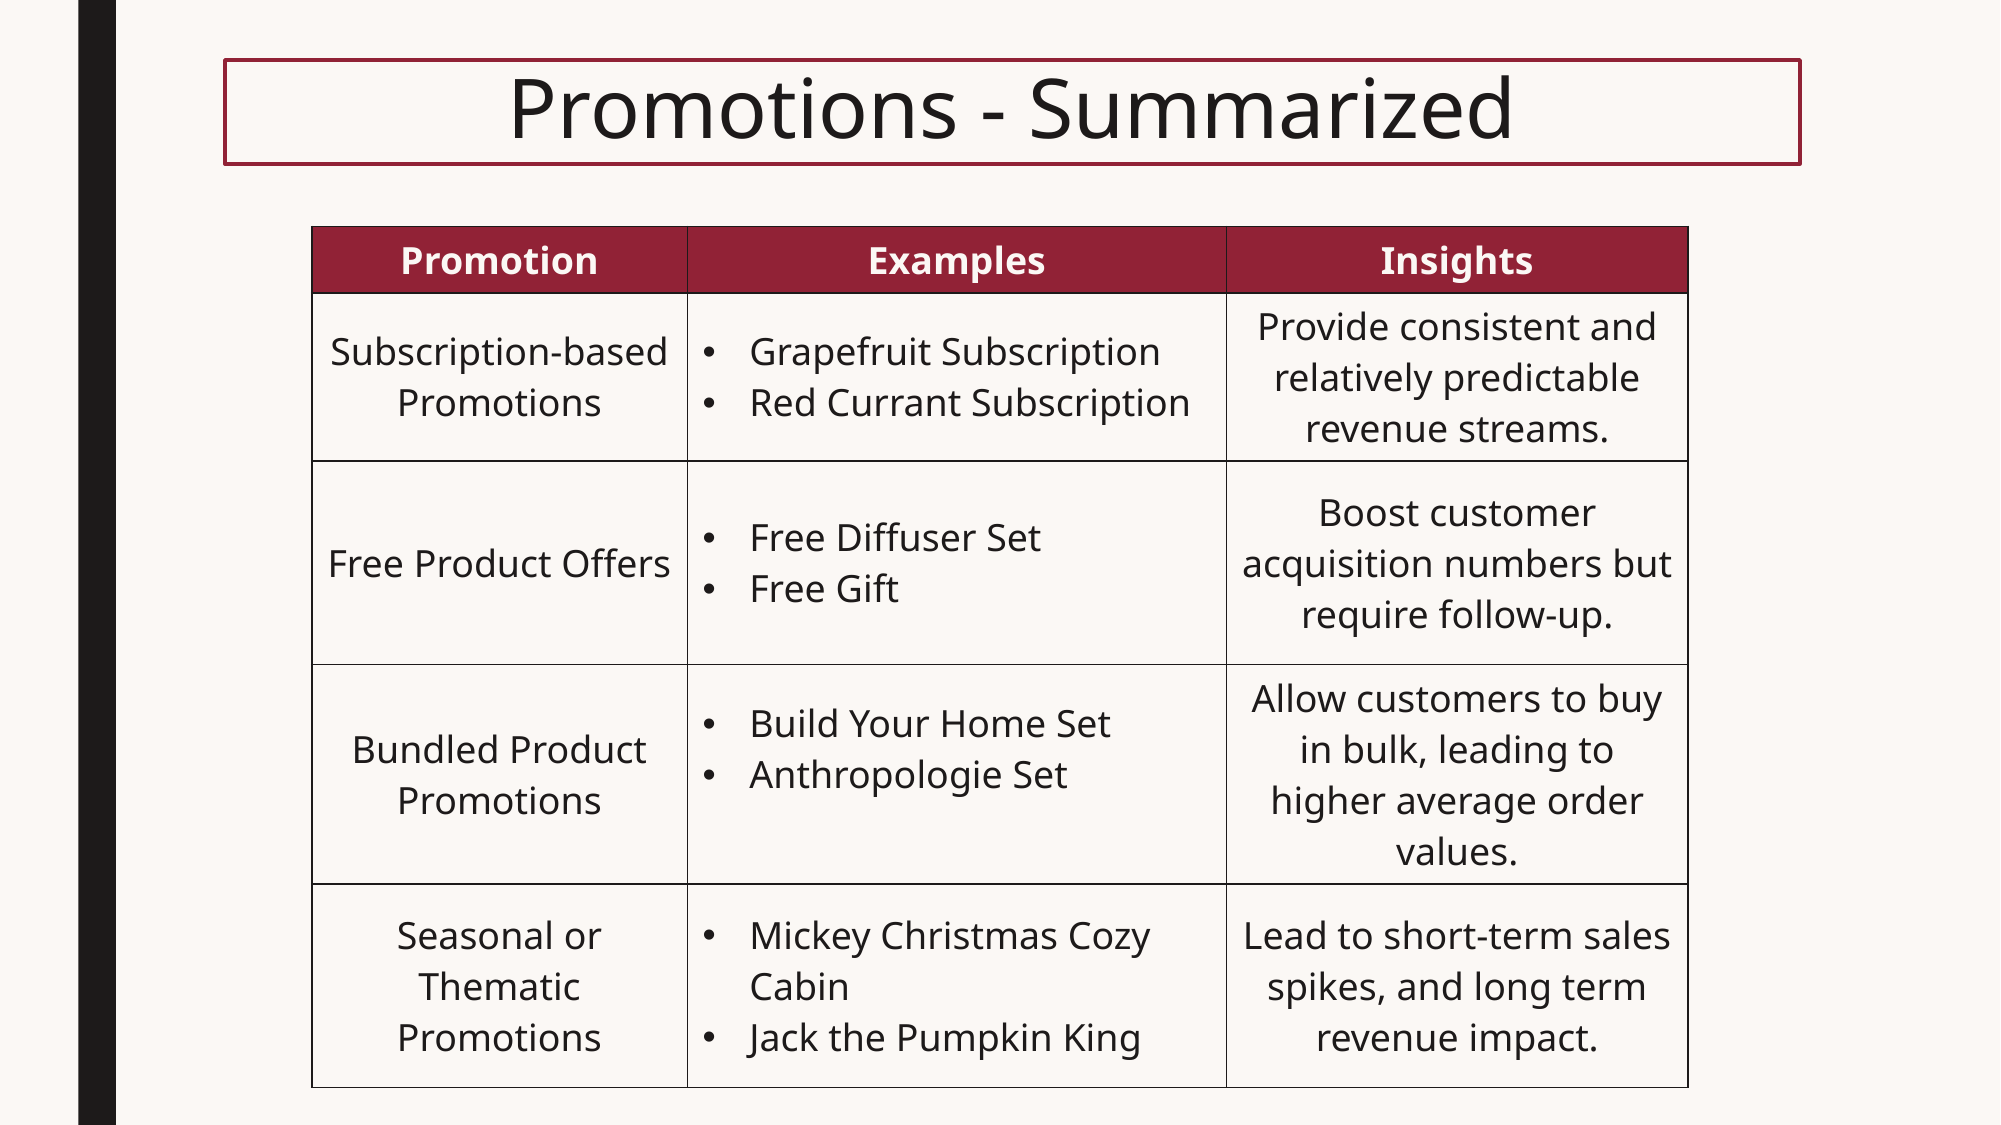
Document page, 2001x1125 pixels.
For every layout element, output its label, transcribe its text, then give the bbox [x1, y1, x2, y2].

table_cell Lead to short-term sales spikes, and long term revenue impact. [1227, 885, 1687, 1087]
table_cell Free Product Offers [313, 462, 687, 664]
table_cell Free Diffuser Set Free Gift [688, 462, 1226, 664]
table_header Examples [688, 227, 1226, 292]
table_cell Subscription-based Promotions [313, 294, 687, 460]
table_header Promotion [313, 227, 687, 292]
table_cell Boost customer acquisition numbers but require follow-up. [1227, 462, 1687, 664]
table_cell Provide consistent and relatively predictable revenue streams. [1227, 294, 1687, 460]
table_header Insights [1227, 227, 1687, 292]
table_cell Allow customers to buy in bulk, leading to higher average order values. [1227, 665, 1687, 883]
table_cell Seasonal or Thematic Promotions [313, 885, 687, 1087]
table_cell Grapefruit Subscription Red Currant Subscription [688, 294, 1226, 460]
table_cell Bundled Product Promotions [313, 665, 687, 883]
table_cell Mickey Christmas Cozy Cabin Jack the Pumpkin King [688, 885, 1226, 1087]
table_cell Build Your Home Set Anthropologie Set [688, 665, 1226, 883]
title Promotions - Summarized [225, 60, 1800, 164]
